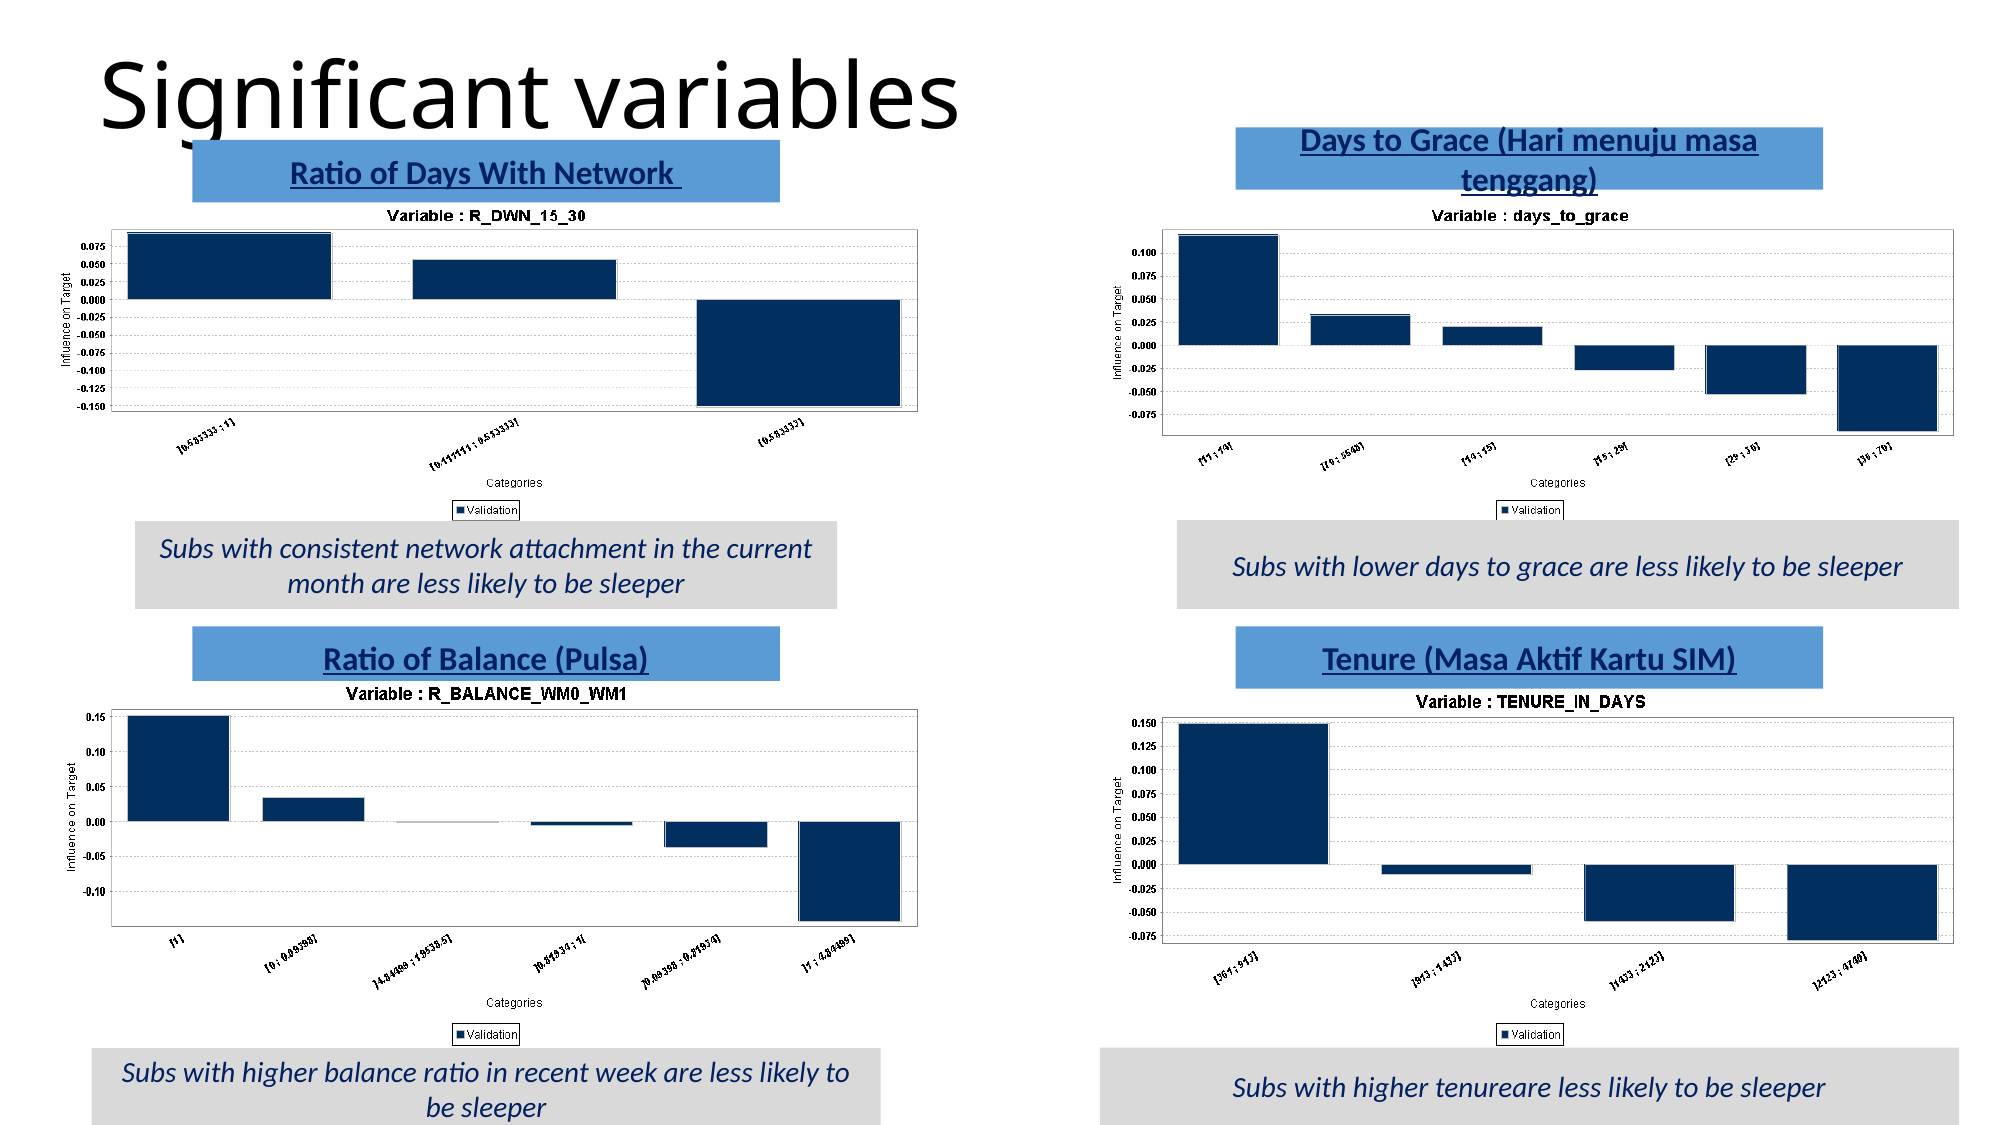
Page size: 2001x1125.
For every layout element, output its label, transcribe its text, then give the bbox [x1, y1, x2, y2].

text_box Tenure (Masa Aktif Kartu SIM) [1235, 625, 1824, 689]
text_box Subs with higher tenureare less likely to be sleeper [1099, 1048, 1960, 1125]
text_box Subs with lower days to grace are less likely to be sleeper [1176, 521, 1960, 610]
picture [1099, 204, 1960, 521]
picture [1099, 689, 1960, 1048]
text_box Subs with consistent network attachment in the current month are less likely to be sleeper [134, 521, 838, 610]
title Significant variables [84, 17, 1810, 182]
picture [48, 681, 924, 1048]
text_box Ratio of Balance (Pulsa) [191, 625, 781, 681]
text_box Subs with higher balance ratio in recent week are less likely to be sleeper [91, 1048, 882, 1125]
text_box Ratio of Days With Network [191, 139, 781, 203]
picture [48, 204, 924, 521]
text_box Days to Grace (Hari menuju masa tenggang) [1235, 126, 1824, 191]
